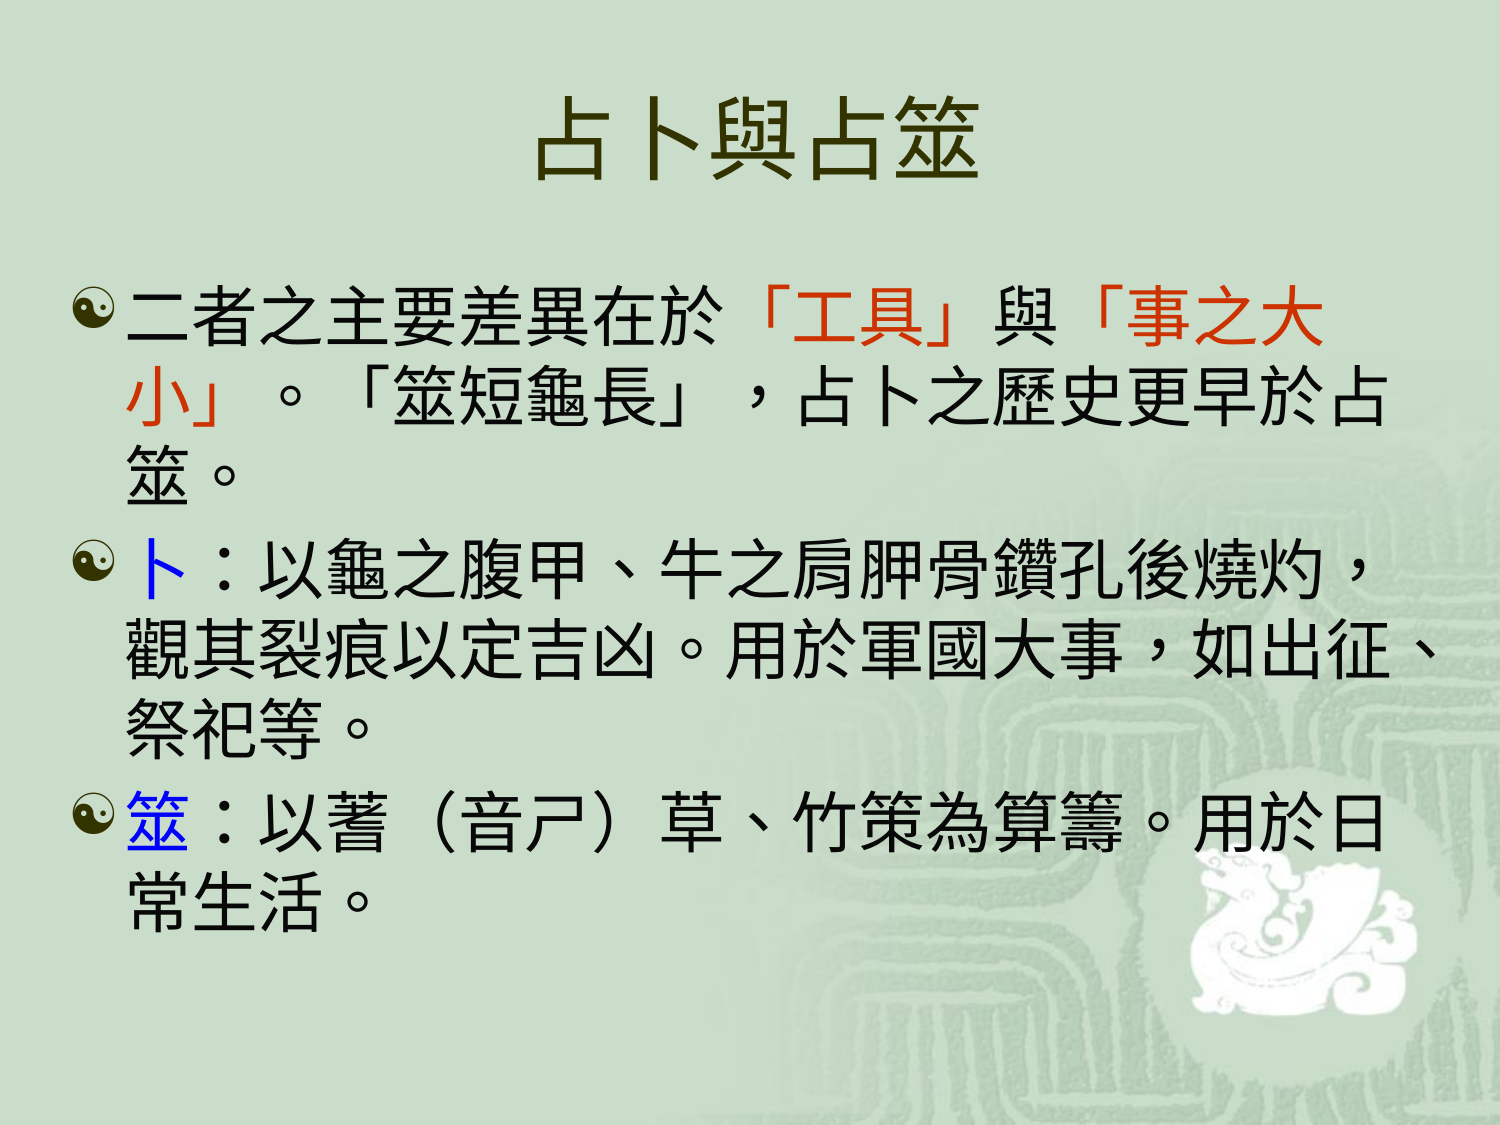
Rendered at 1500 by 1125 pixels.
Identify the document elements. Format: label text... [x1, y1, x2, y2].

picture [0, 0, 1500, 1125]
title 占卜與占筮 [53, 42, 1455, 231]
list 二者之主要差異在於「工具」與「事之大小」。「筮短龜長」，占卜之歷史更早於占筮。 卜：以龜之腹甲、牛之肩胛骨鑽孔後燒灼，觀其裂痕以定吉凶。用於軍國大事，如出征、祭祀等。 筮：以蓍（音ㄕ）草、竹策為算籌。用於日常生活。 [53, 267, 1455, 1006]
